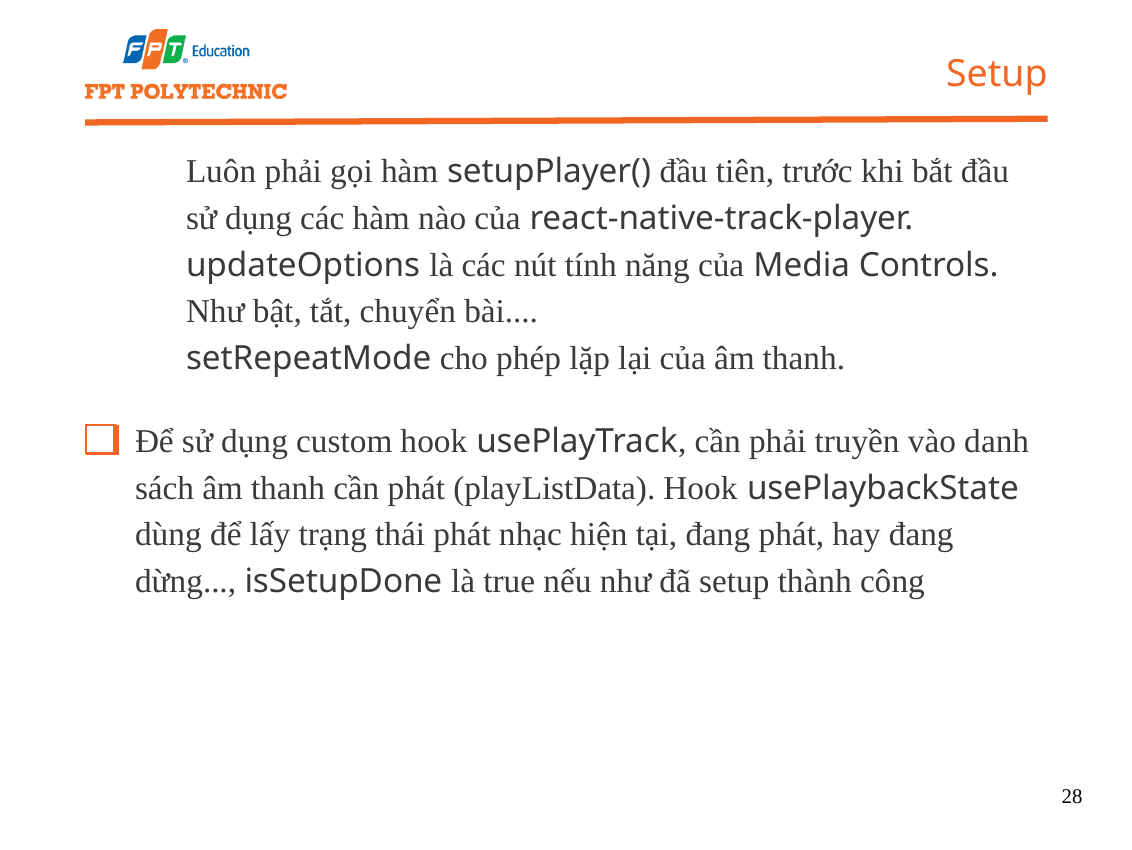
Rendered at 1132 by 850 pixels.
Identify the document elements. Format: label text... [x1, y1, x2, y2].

text_box 28 [1047, 778, 1083, 808]
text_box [84, 412, 1038, 649]
text_box Setup [316, 41, 1048, 95]
text_box [85, 29, 287, 99]
text_box Luôn phải gọi hàm setupPlayer() đầu tiên, trước khi bắt đầu sử dụng các hàm nào của react-native-track-player. updateOptions là các nút tính năng của Media Controls. Như bật, tắt, chuyển bài.... setRepeatMode cho phép lặp lại của âm thanh. [186, 142, 1048, 377]
